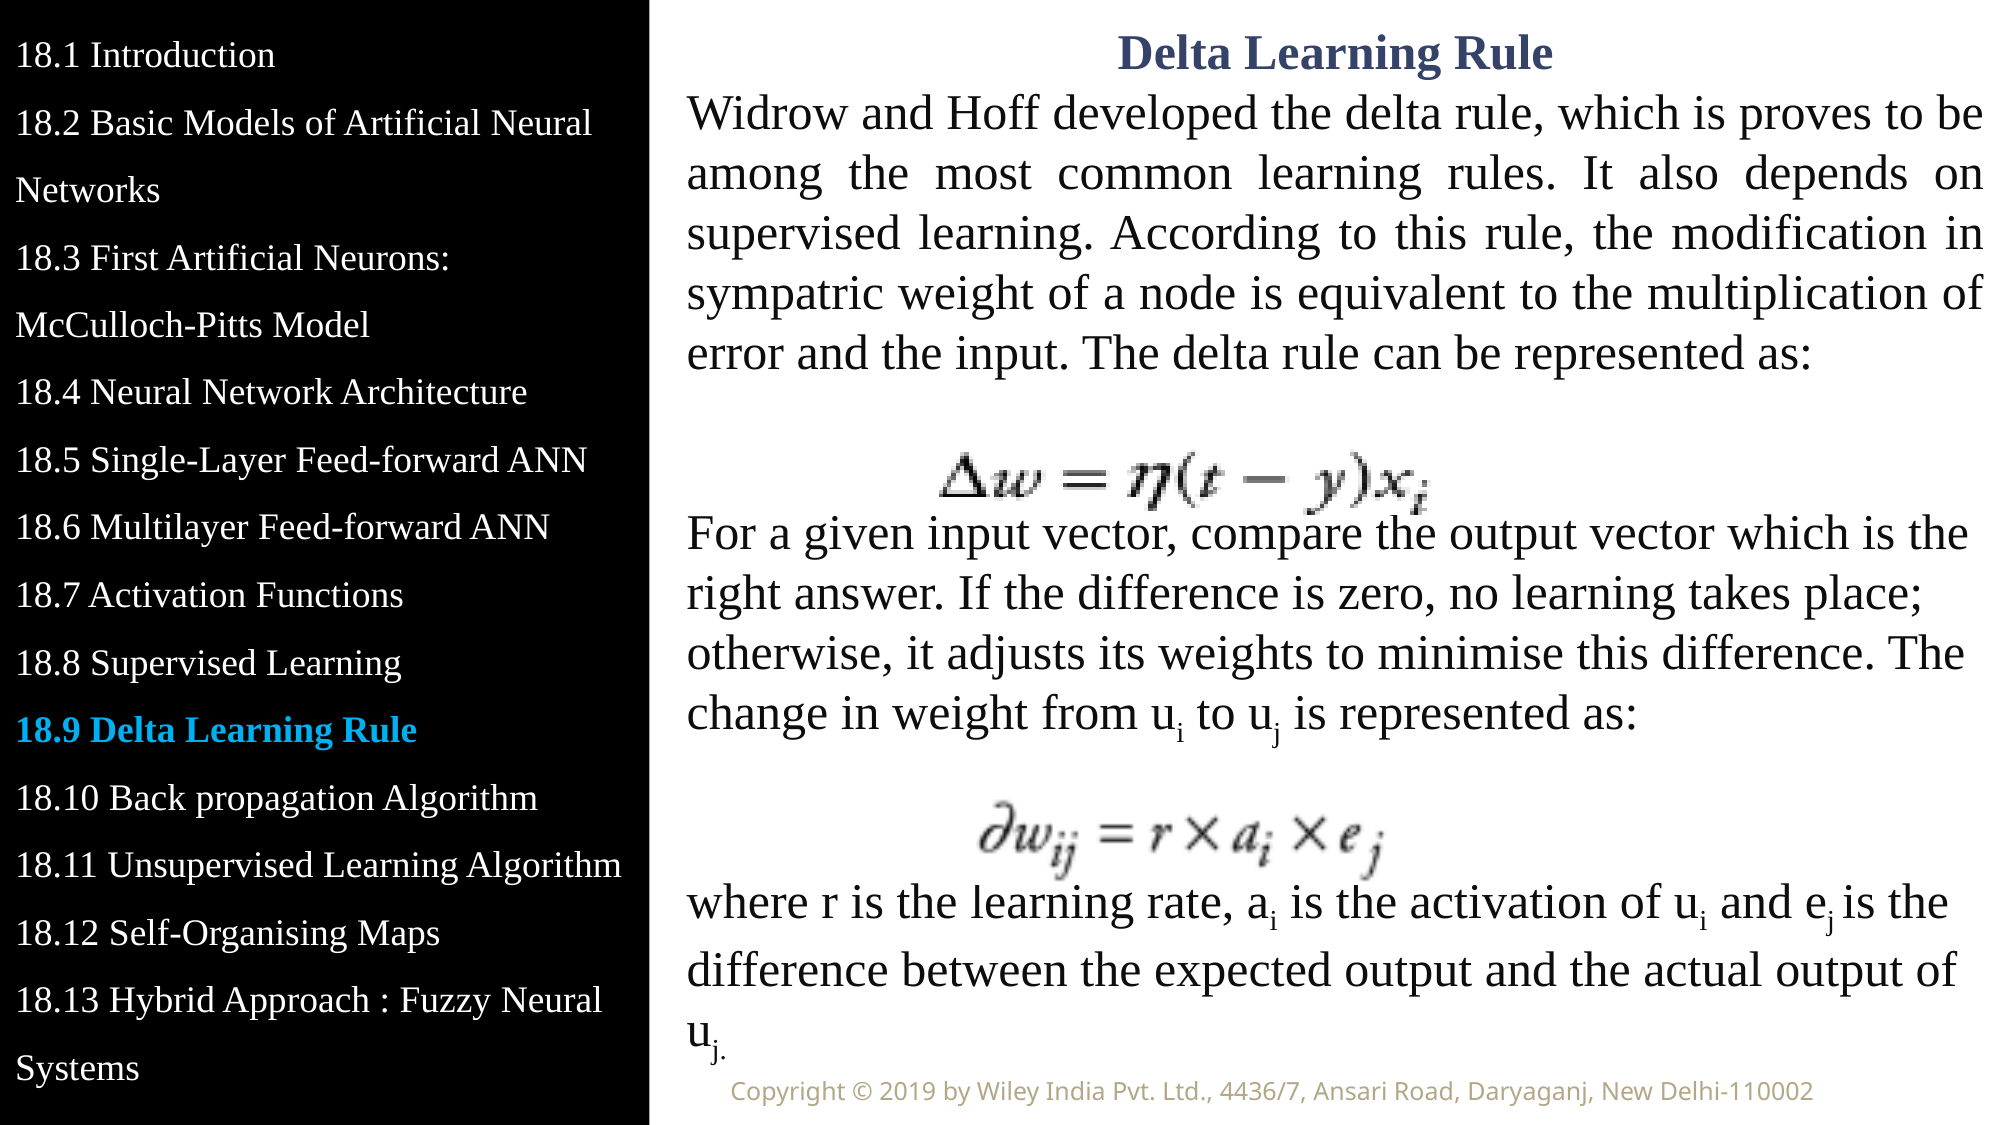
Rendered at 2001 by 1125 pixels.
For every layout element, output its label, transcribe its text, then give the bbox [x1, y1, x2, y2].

picture [922, 432, 1441, 516]
text_box Delta Learning Rule Widrow and Hoff developed the delta rule, which is proves to be among the most common learning rules. It also depends on supervised learning. According to this rule, the modification in sympatric weight of a node is equivalent to the multiplication of error and the input. The delta rule can be represented as: For a given input vector, compare the output vector which is the right answer. If the difference is zero, no learning takes place; otherwise, it adjusts its weights to minimise this difference. The change in weight from ui to uj is represented as: where r is the learning rate, ai is the activation of ui and ej is the difference between the expected output and the actual output of uj. [671, 12, 2000, 948]
footer Copyright © 2019 by Wiley India Pvt. Ltd., 4436/7, Ansari Road, Daryaganj, New Delhi-110002 [715, 1034, 2000, 1113]
text_box 18.1 Introduction 18.2 Basic Models of Artificial Neural Networks 18.3 First Artificial Neurons: McCulloch-Pitts Model 18.4 Neural Network Architecture 18.5 Single-Layer Feed-forward ANN 18.6 Multilayer Feed-forward ANN 18.7 Activation Functions 18.8 Supervised Learning 18.9 Delta Learning Rule 18.10 Back propagation Algorithm 18.11 Unsupervised Learning Algorithm 18.12 Self-Organising Maps 18.13 Hybrid Approach : Fuzzy Neural Systems [0, 0, 650, 1125]
picture [962, 787, 1401, 886]
